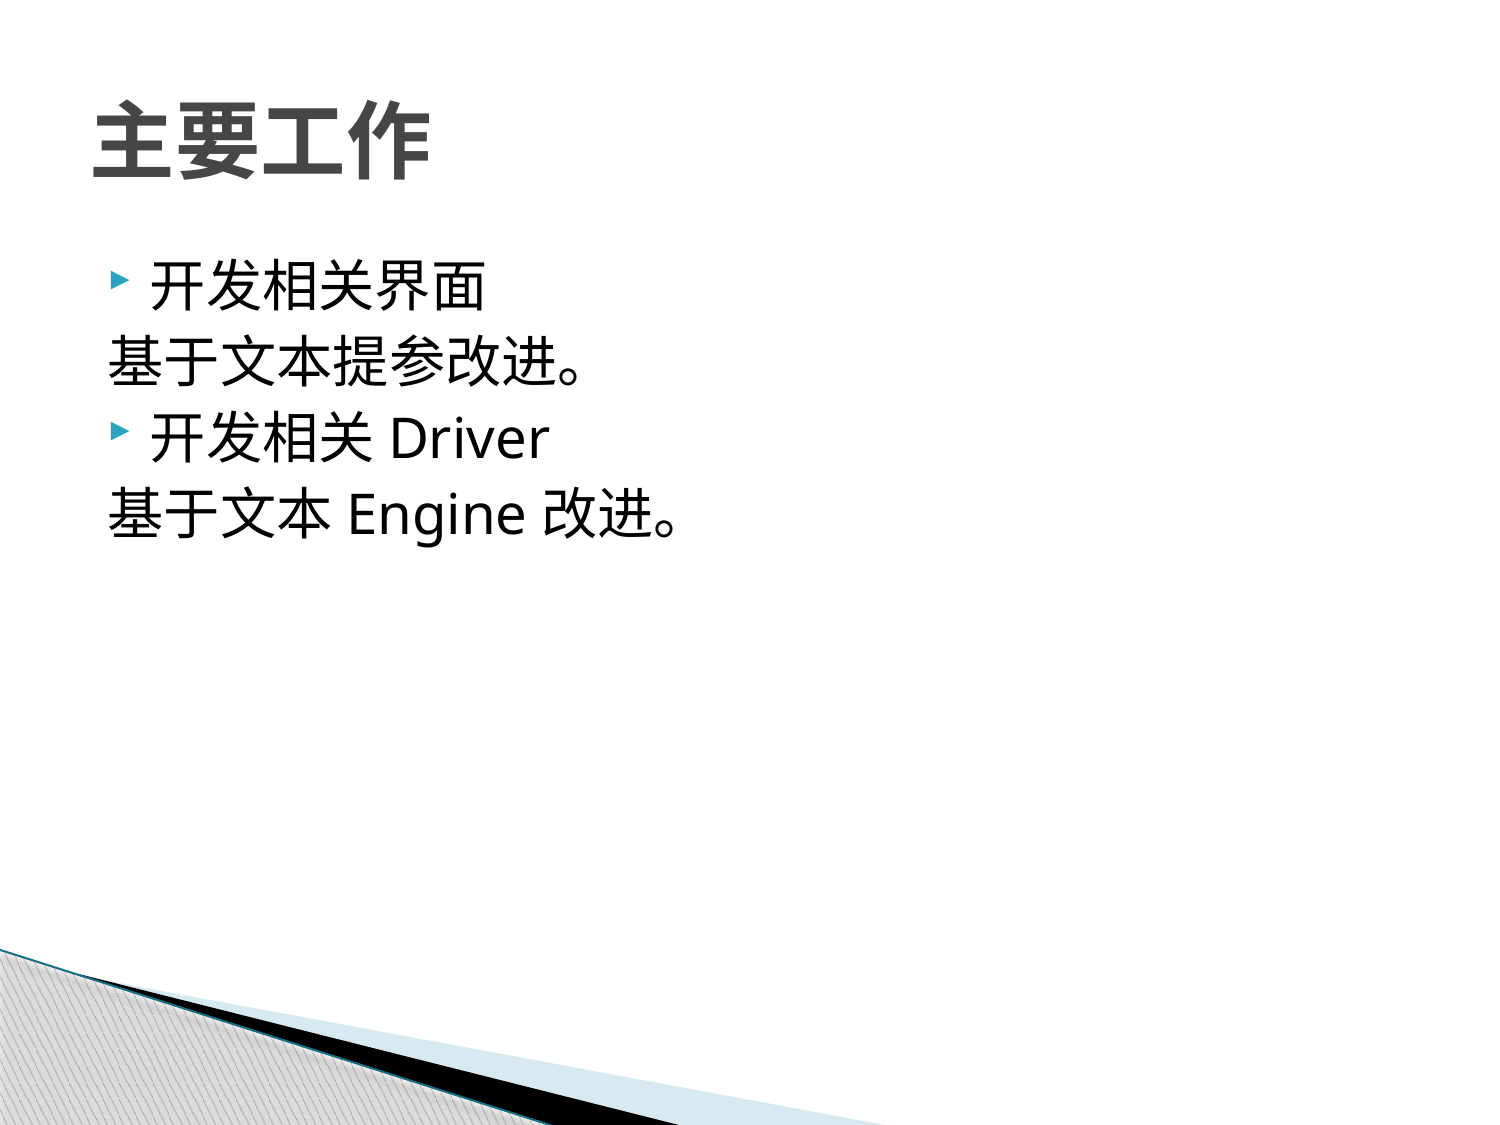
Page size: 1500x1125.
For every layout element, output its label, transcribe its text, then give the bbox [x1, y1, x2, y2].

list 开发相关界面 基于文本提参改进。 开发相关Driver 基于文本Engine改进。 [75, 243, 1425, 986]
title 主要工作 [75, 45, 1425, 233]
